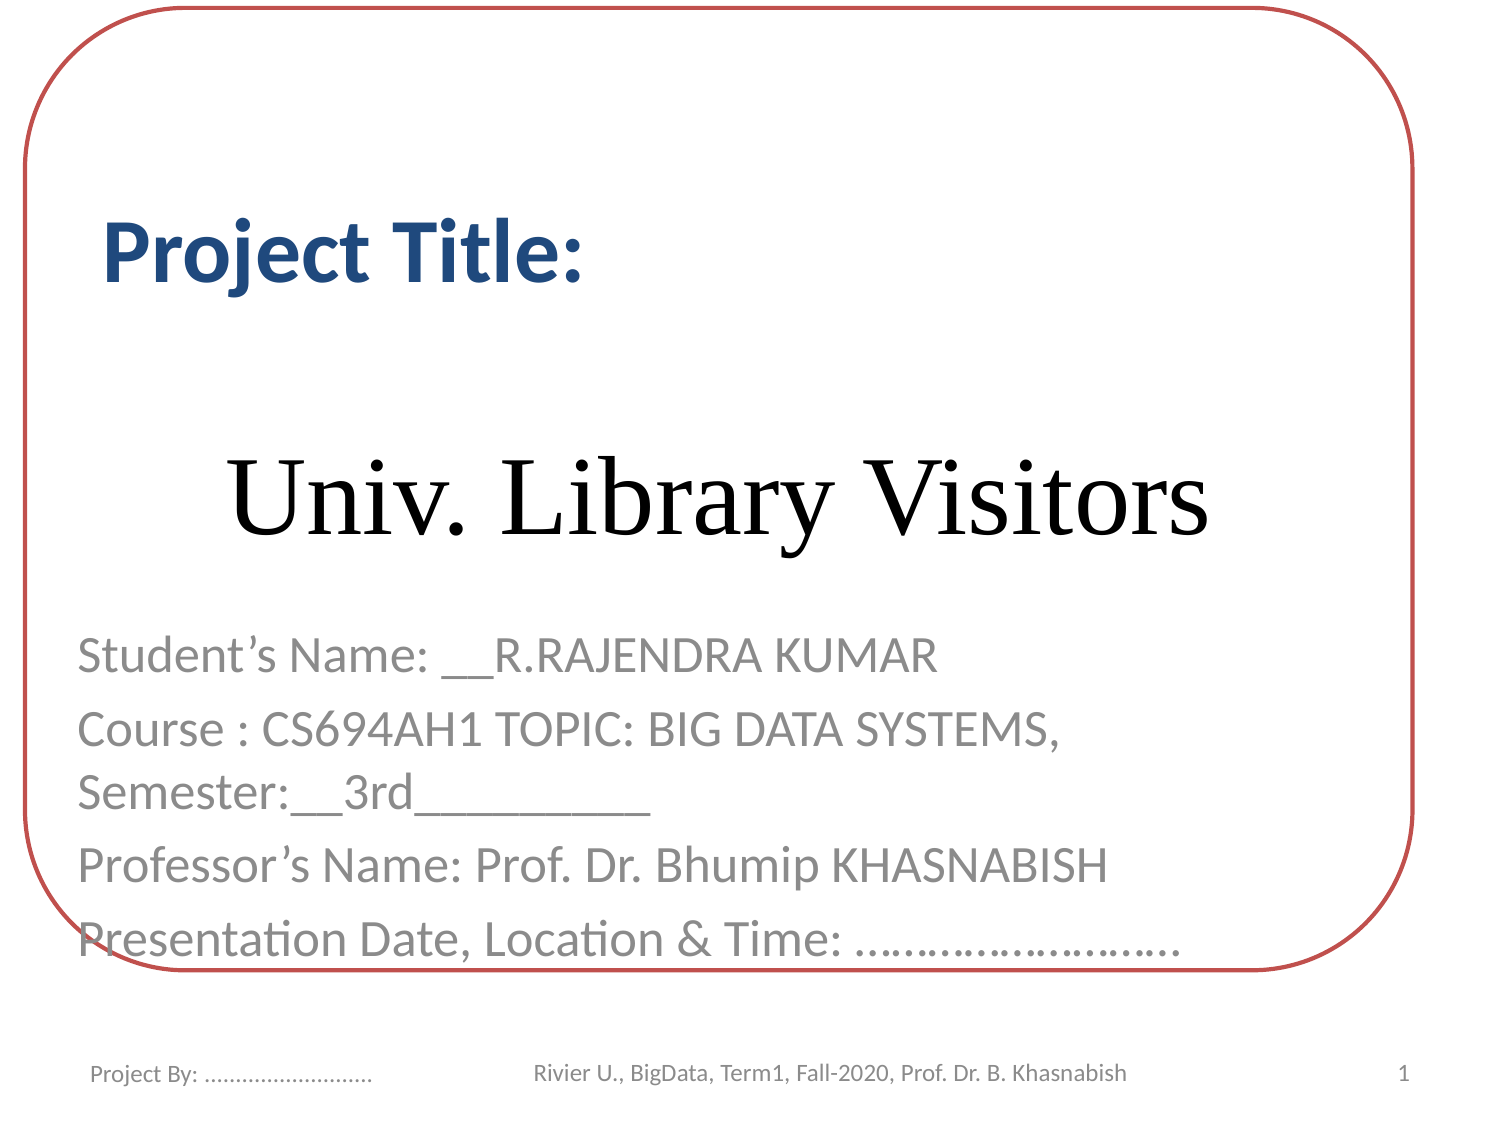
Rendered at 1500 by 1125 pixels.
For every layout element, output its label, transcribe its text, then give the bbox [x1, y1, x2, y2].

slide_number 1 [1200, 1042, 1425, 1100]
title Project Title: [87, 125, 1363, 367]
text_box Univ. Library Visitors [22, 5, 1415, 916]
slide_number Project By: ........................... [75, 1042, 425, 1103]
footer Rivier U., BigData, Term1, Fall-2020, Prof. Dr. B. Khasnabish [512, 1042, 1150, 1100]
subtitle Student’s Name: __R.RAJENDRA KUMAR Course : CS694AH1 TOPIC: BIG DATA SYSTEMS, Semester:__3rd_________ Professor’s Name: Prof. Dr. Bhumip KHASNABISH Presentation Date, Location & Time: ……………………… [62, 612, 1438, 975]
